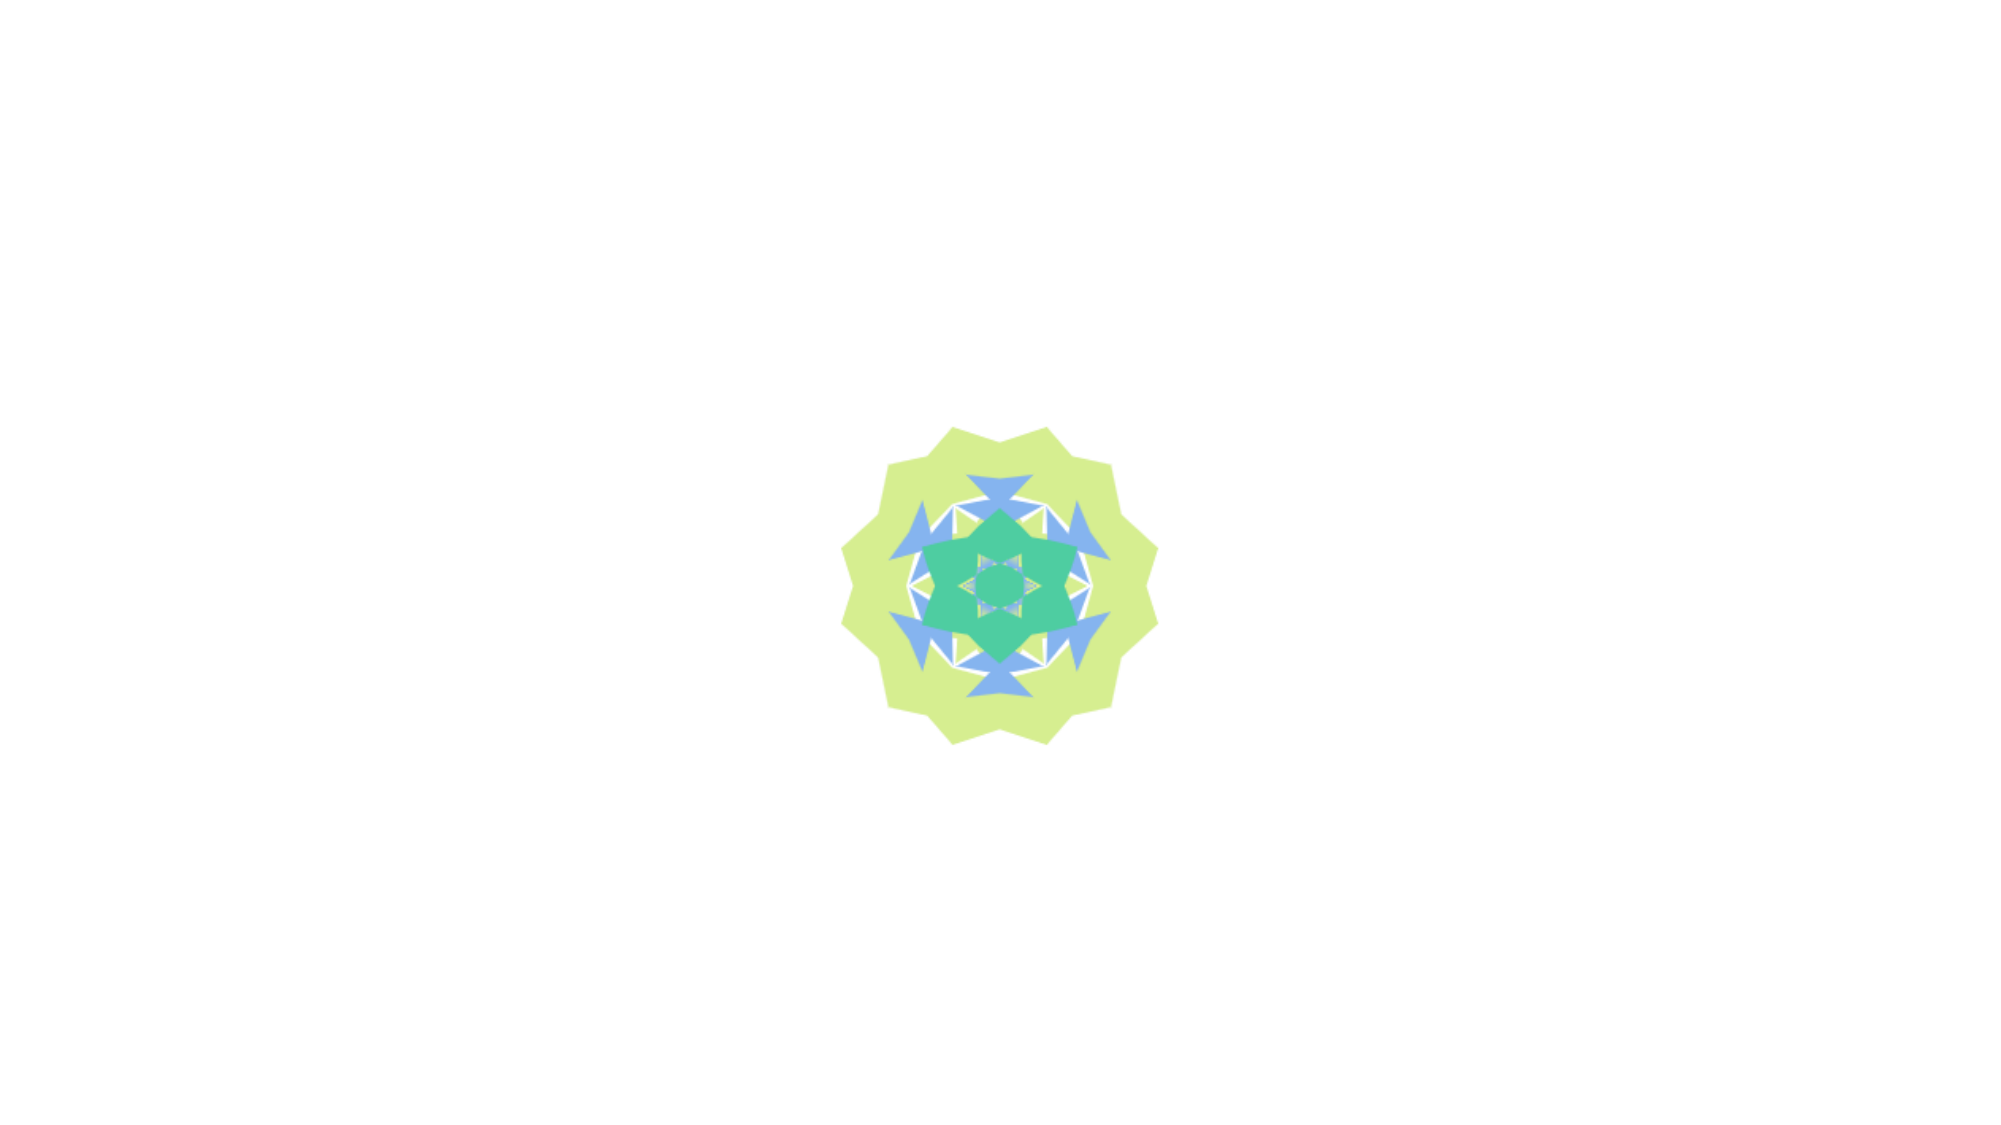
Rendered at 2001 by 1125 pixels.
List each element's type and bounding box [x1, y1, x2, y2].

picture [737, 412, 1250, 813]
